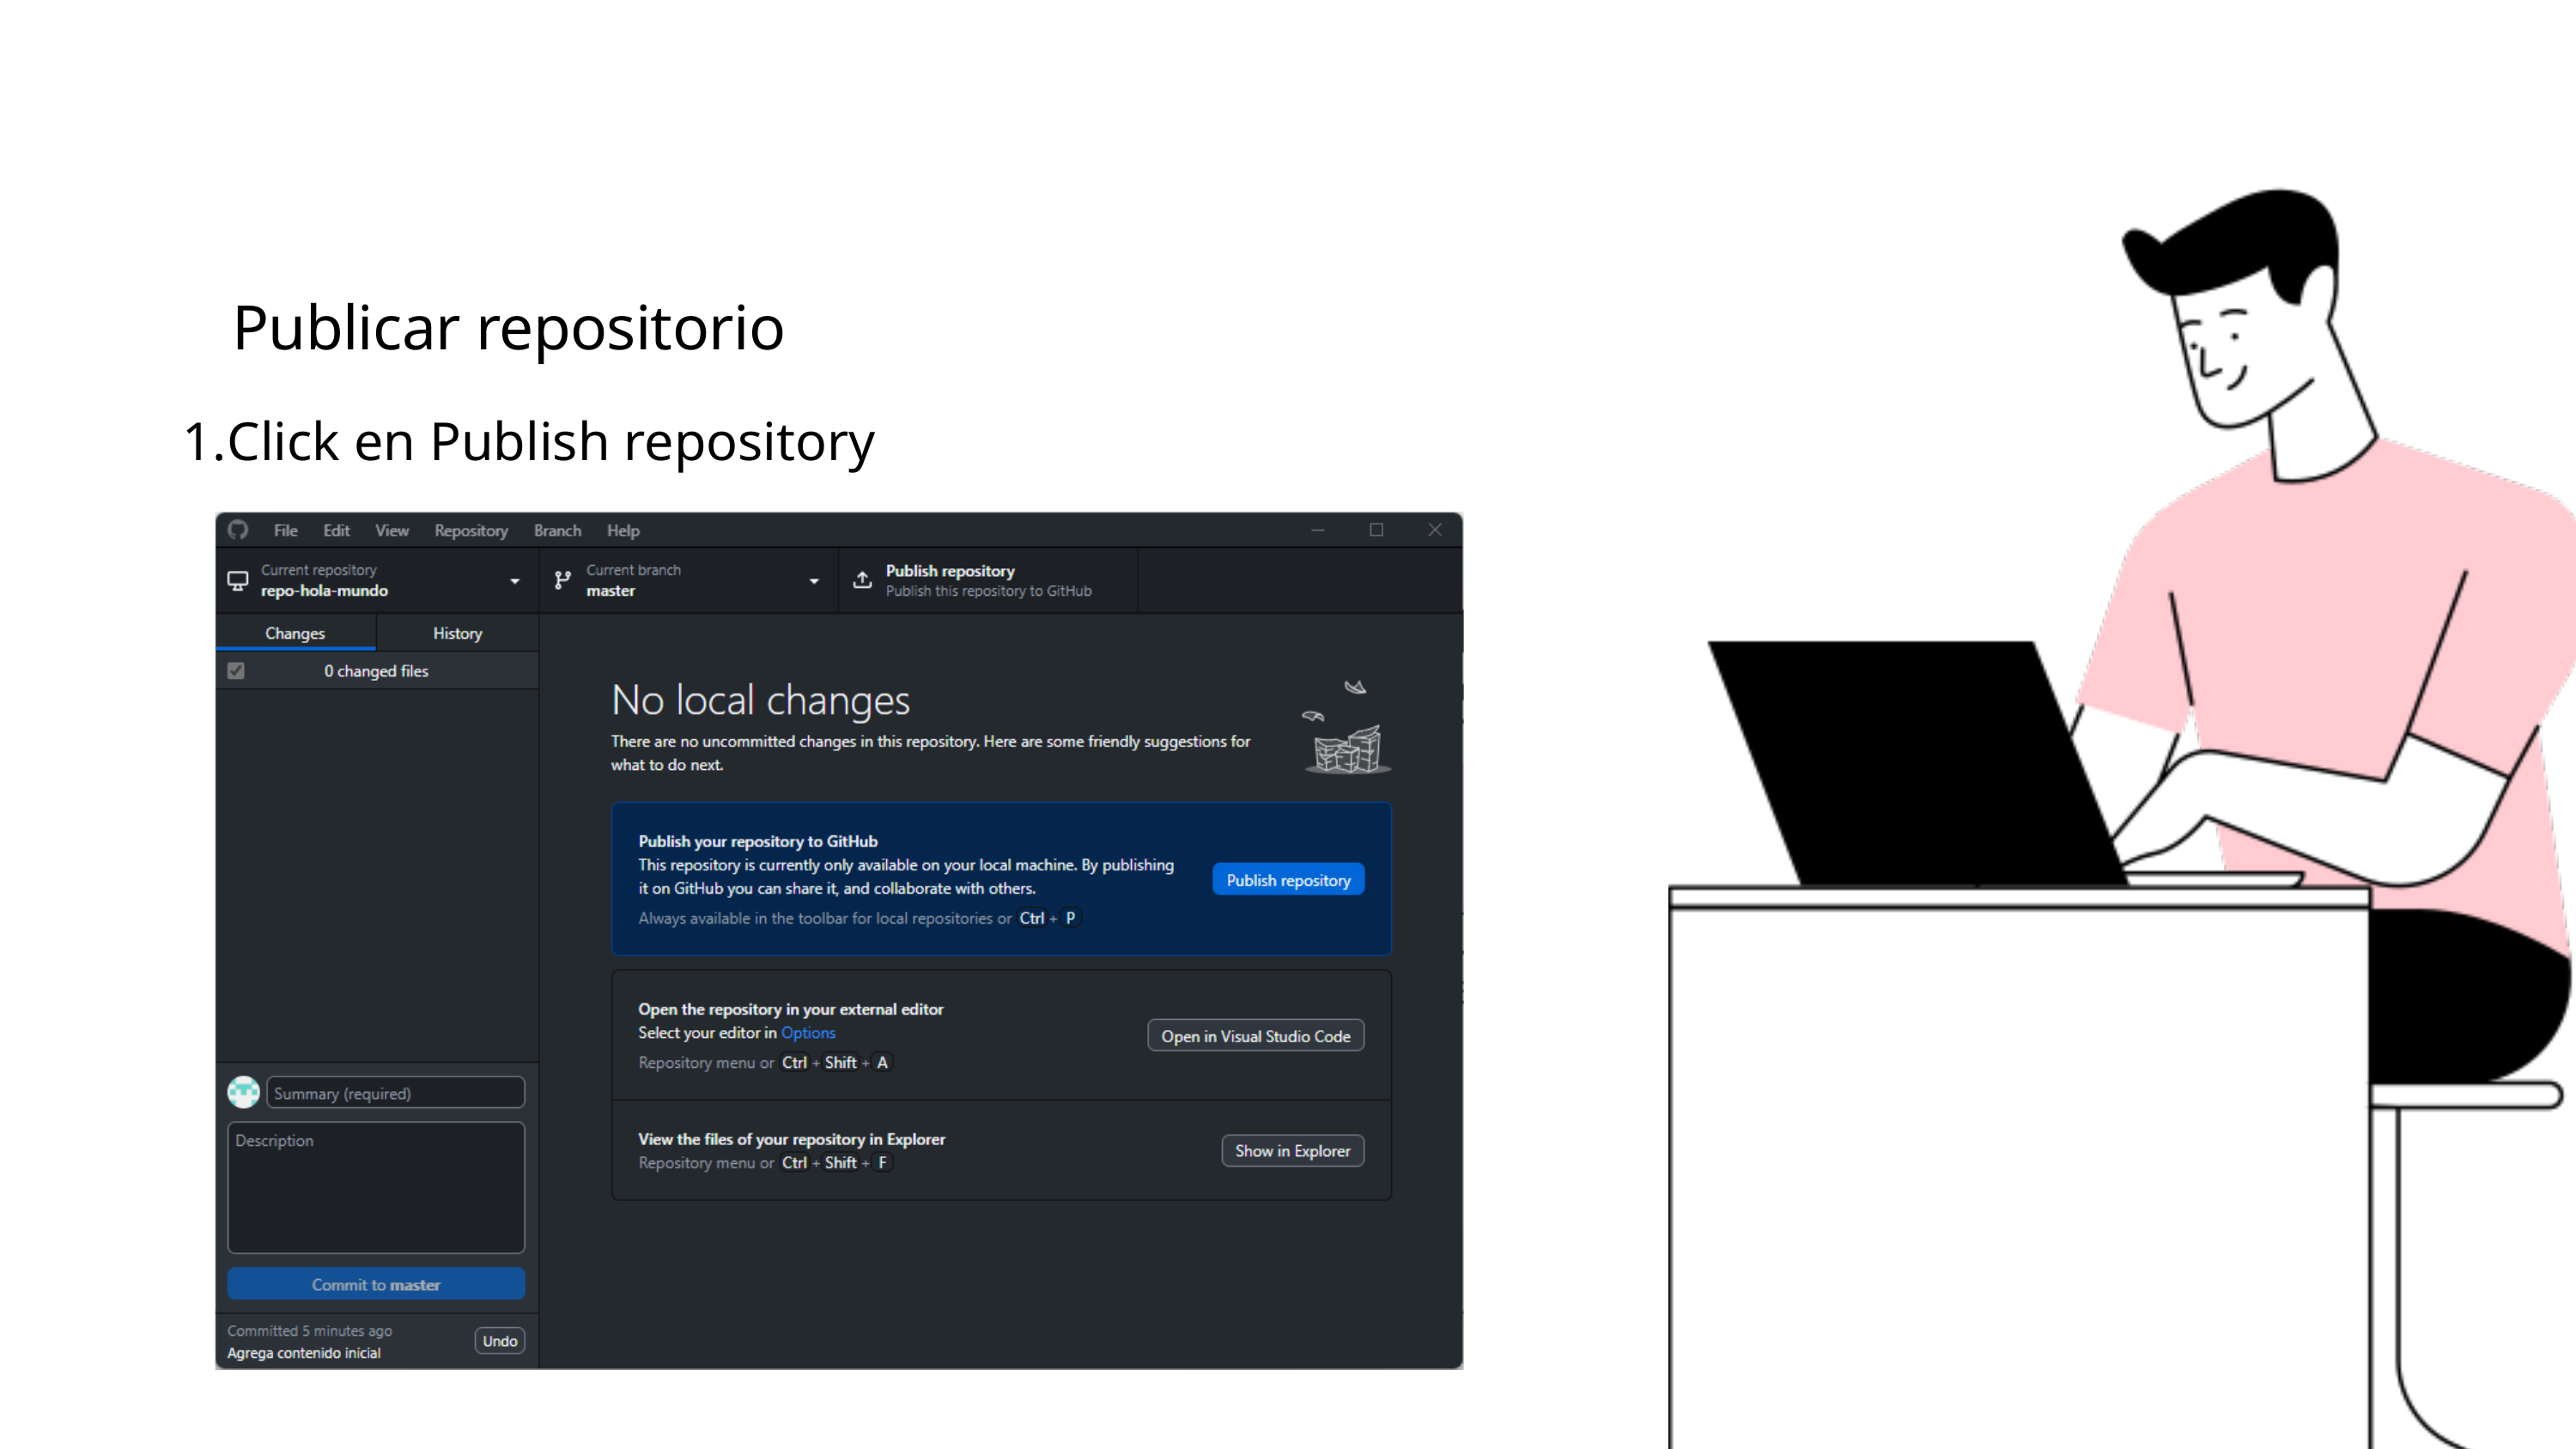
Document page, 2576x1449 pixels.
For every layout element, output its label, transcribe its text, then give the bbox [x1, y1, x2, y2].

text_box Click en Publish repository [137, 397, 1267, 471]
text_box Publicar repositorio [232, 276, 1534, 362]
text_box [215, 512, 1464, 1370]
text_box [1668, 180, 2576, 1449]
